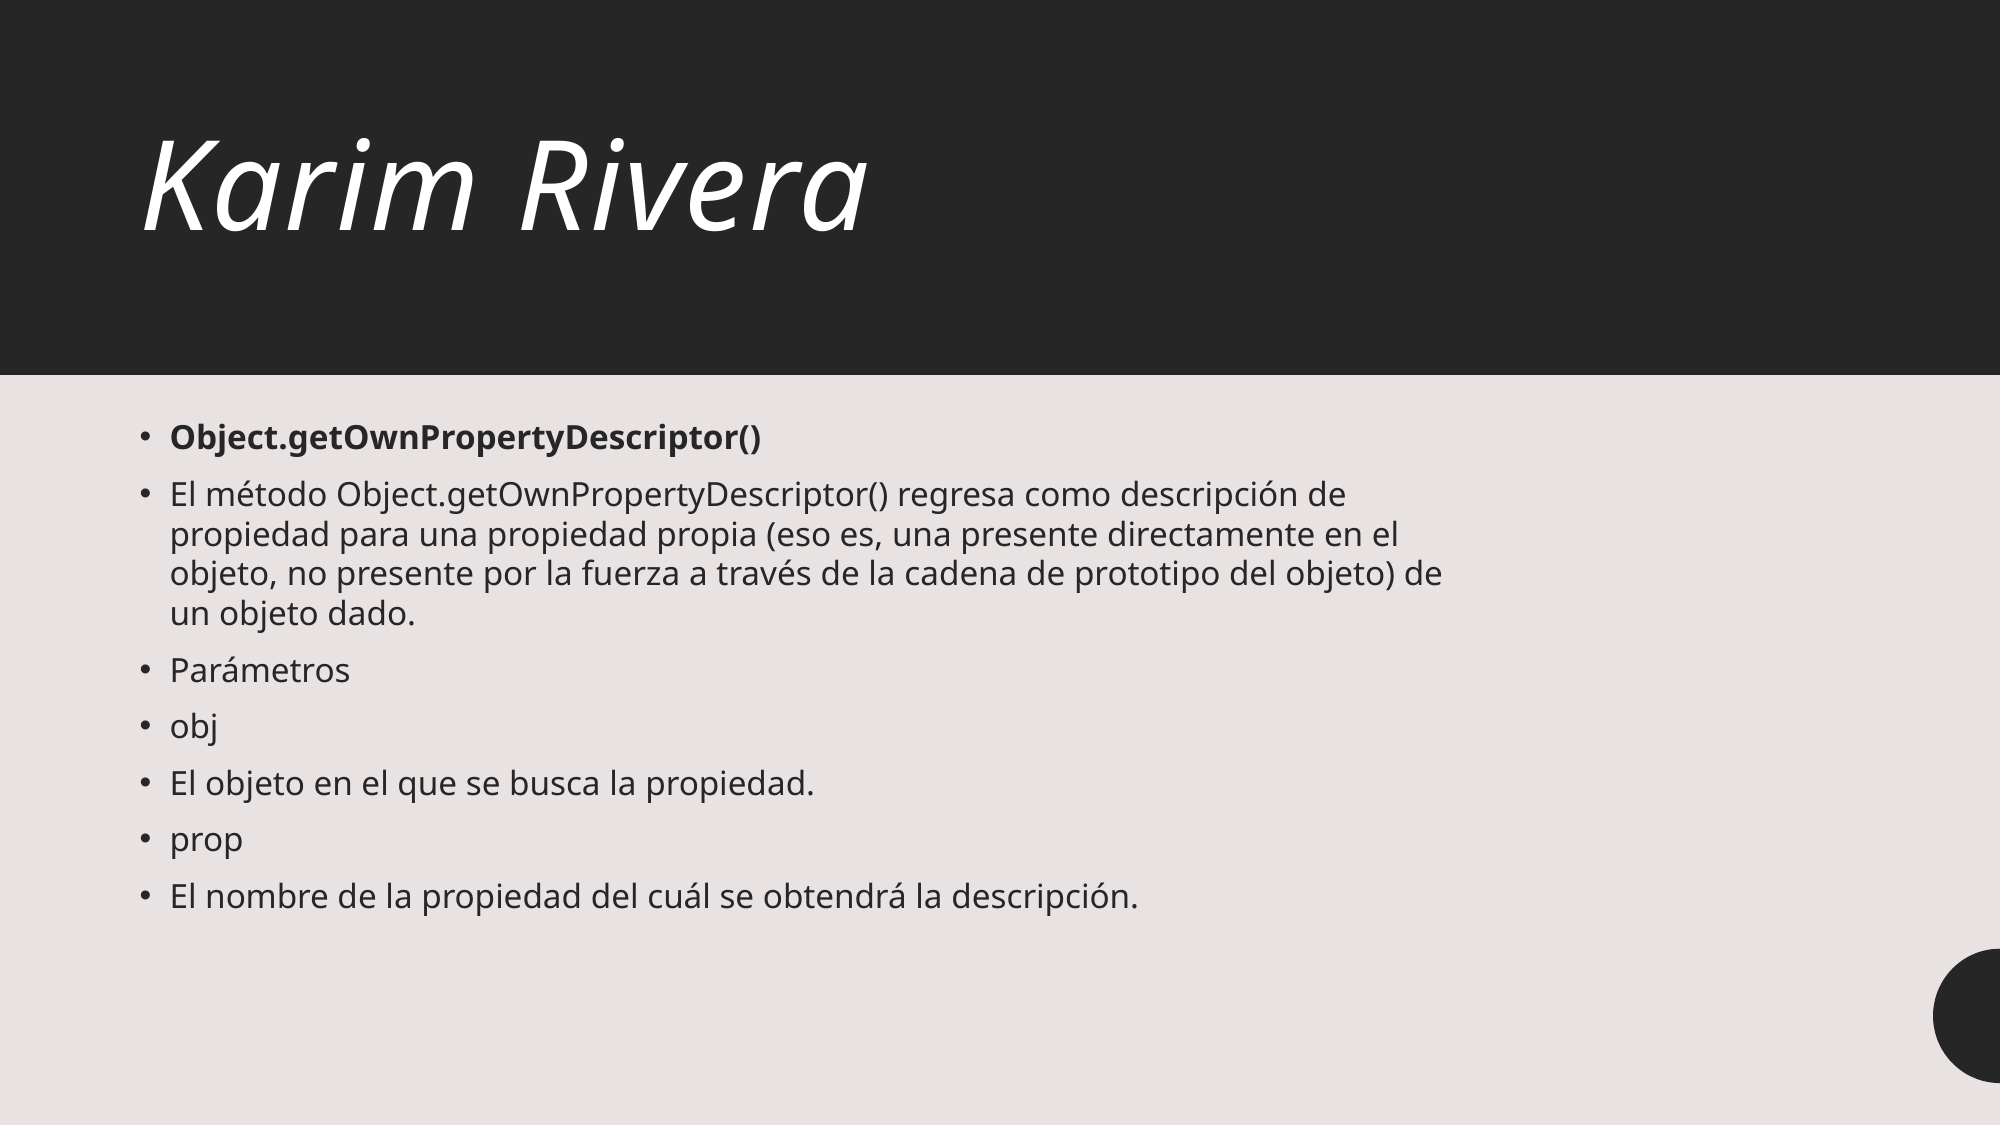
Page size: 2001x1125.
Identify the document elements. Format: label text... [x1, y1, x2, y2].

title Karim Rivera [124, 62, 1875, 318]
list Object.getOwnPropertyDescriptor() El método Object.getOwnPropertyDescriptor() regresa como descripción de propiedad para una propiedad propia (eso es, una presente directamente en el objeto, no presente por la fuerza a través de la cadena de prototipo del objeto) de un objeto dado. Parámetros obj El objeto en el que se busca la propiedad. prop El nombre de la propiedad del cuál se obtendrá la descripción. [124, 408, 1505, 983]
text_box [0, 376, 2000, 1125]
text_box [0, 0, 2000, 376]
text_box [1933, 948, 2000, 1084]
